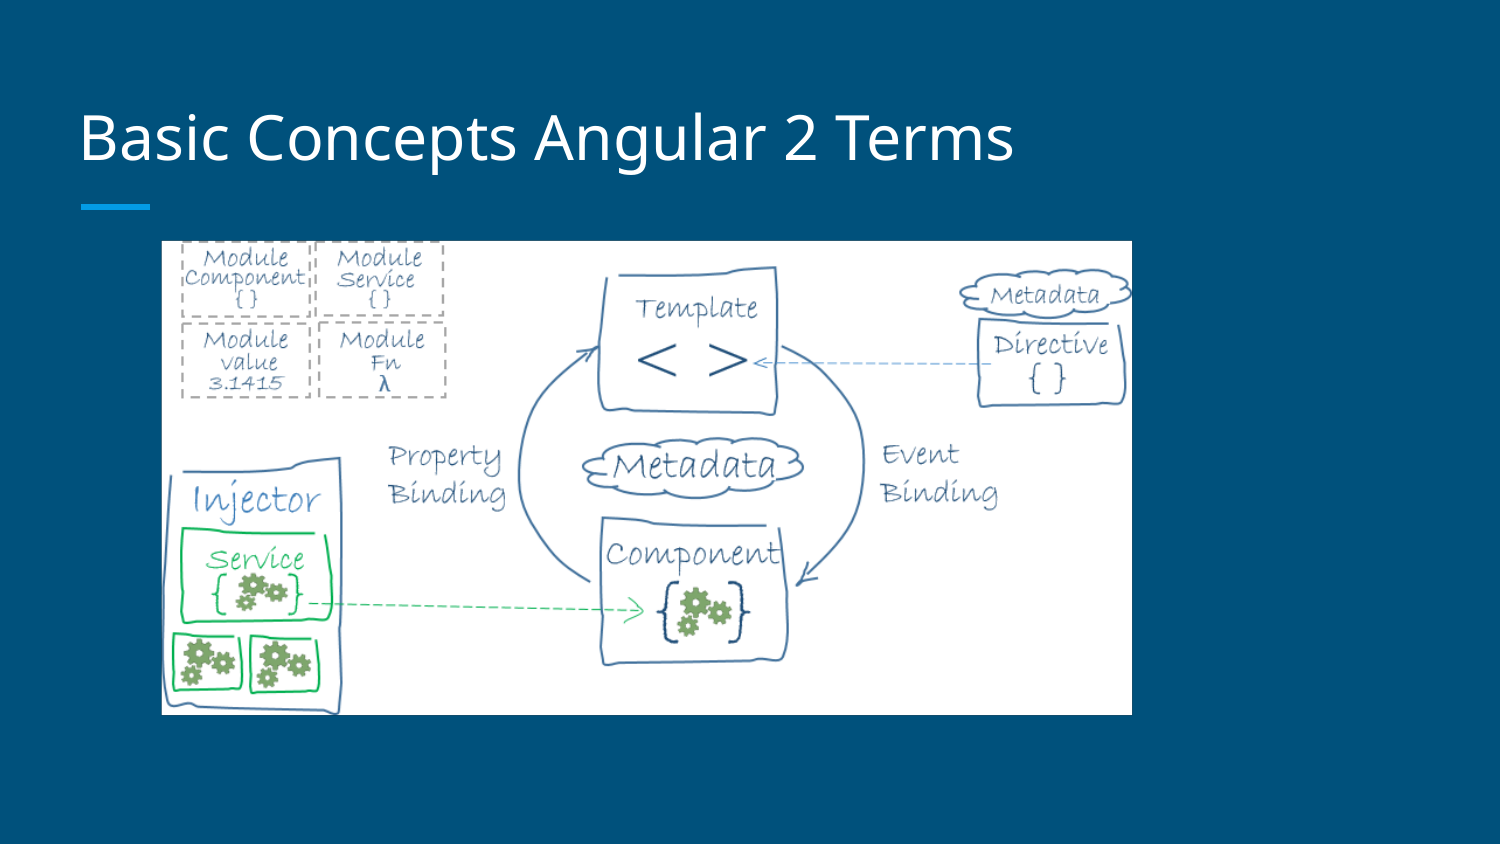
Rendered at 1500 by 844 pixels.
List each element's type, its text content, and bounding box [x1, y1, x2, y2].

picture [162, 241, 1132, 715]
title Basic Concepts Angular 2 Terms [63, 75, 1437, 188]
